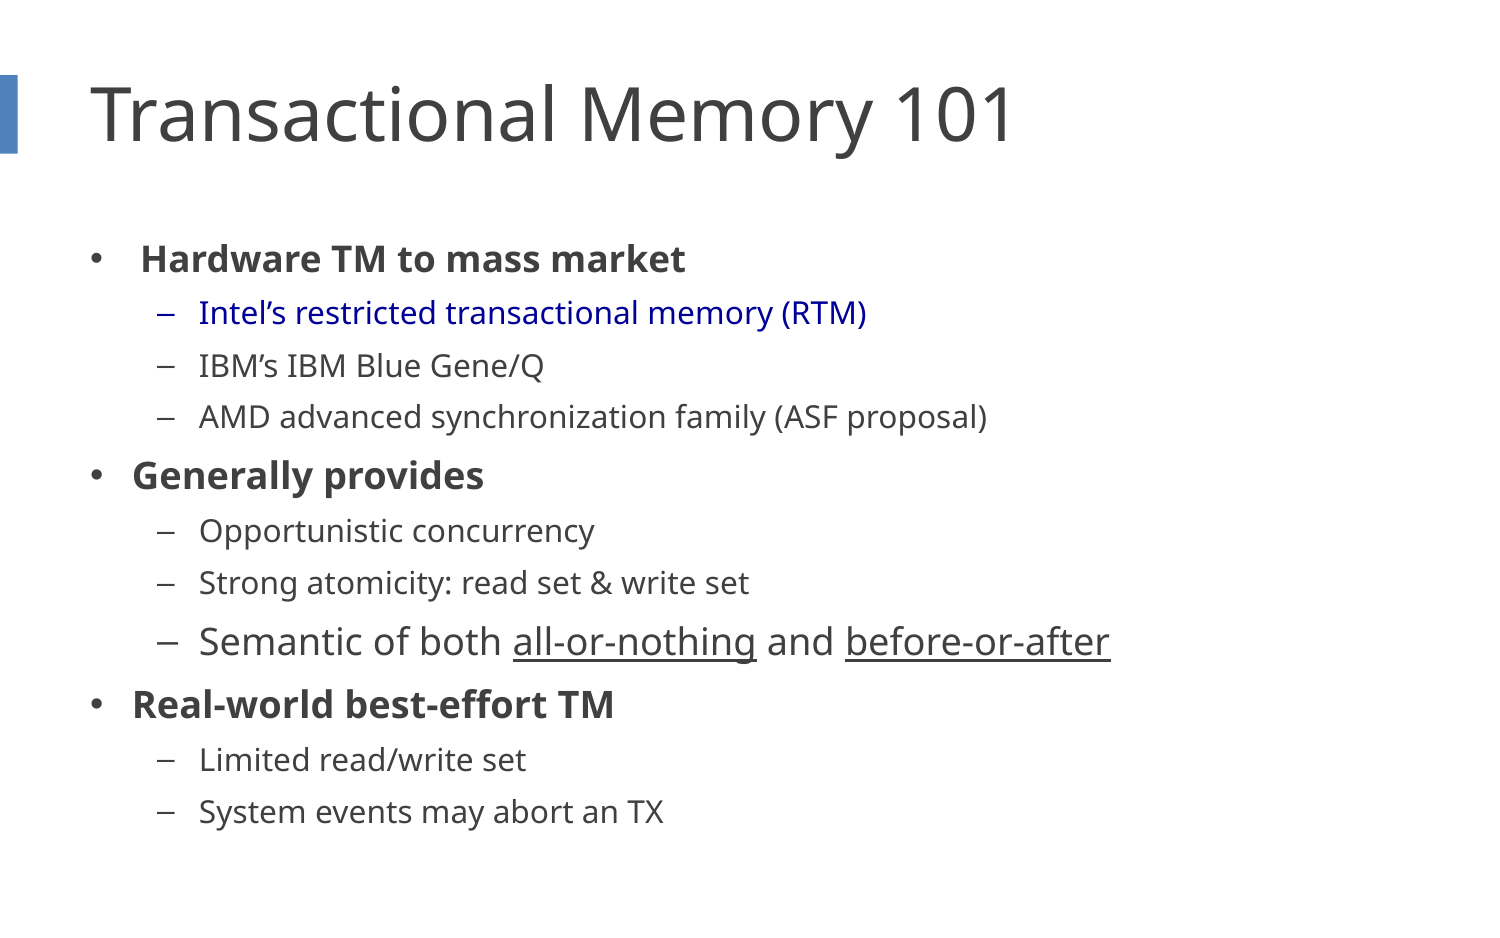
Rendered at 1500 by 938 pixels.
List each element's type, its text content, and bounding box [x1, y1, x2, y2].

list Hardware TM to mass market Intel’s restricted transactional memory (RTM) IBM’s IBM Blue Gene/Q AMD advanced synchronization family (ASF proposal) Generally provides Opportunistic concurrency Strong atomicity: read set & write set Semantic of both all-or-nothing and before-or-after Real-world best-effort TM Limited read/write set System events may abort an TX [75, 218, 1425, 838]
title Transactional Memory 101 [75, 37, 1425, 186]
